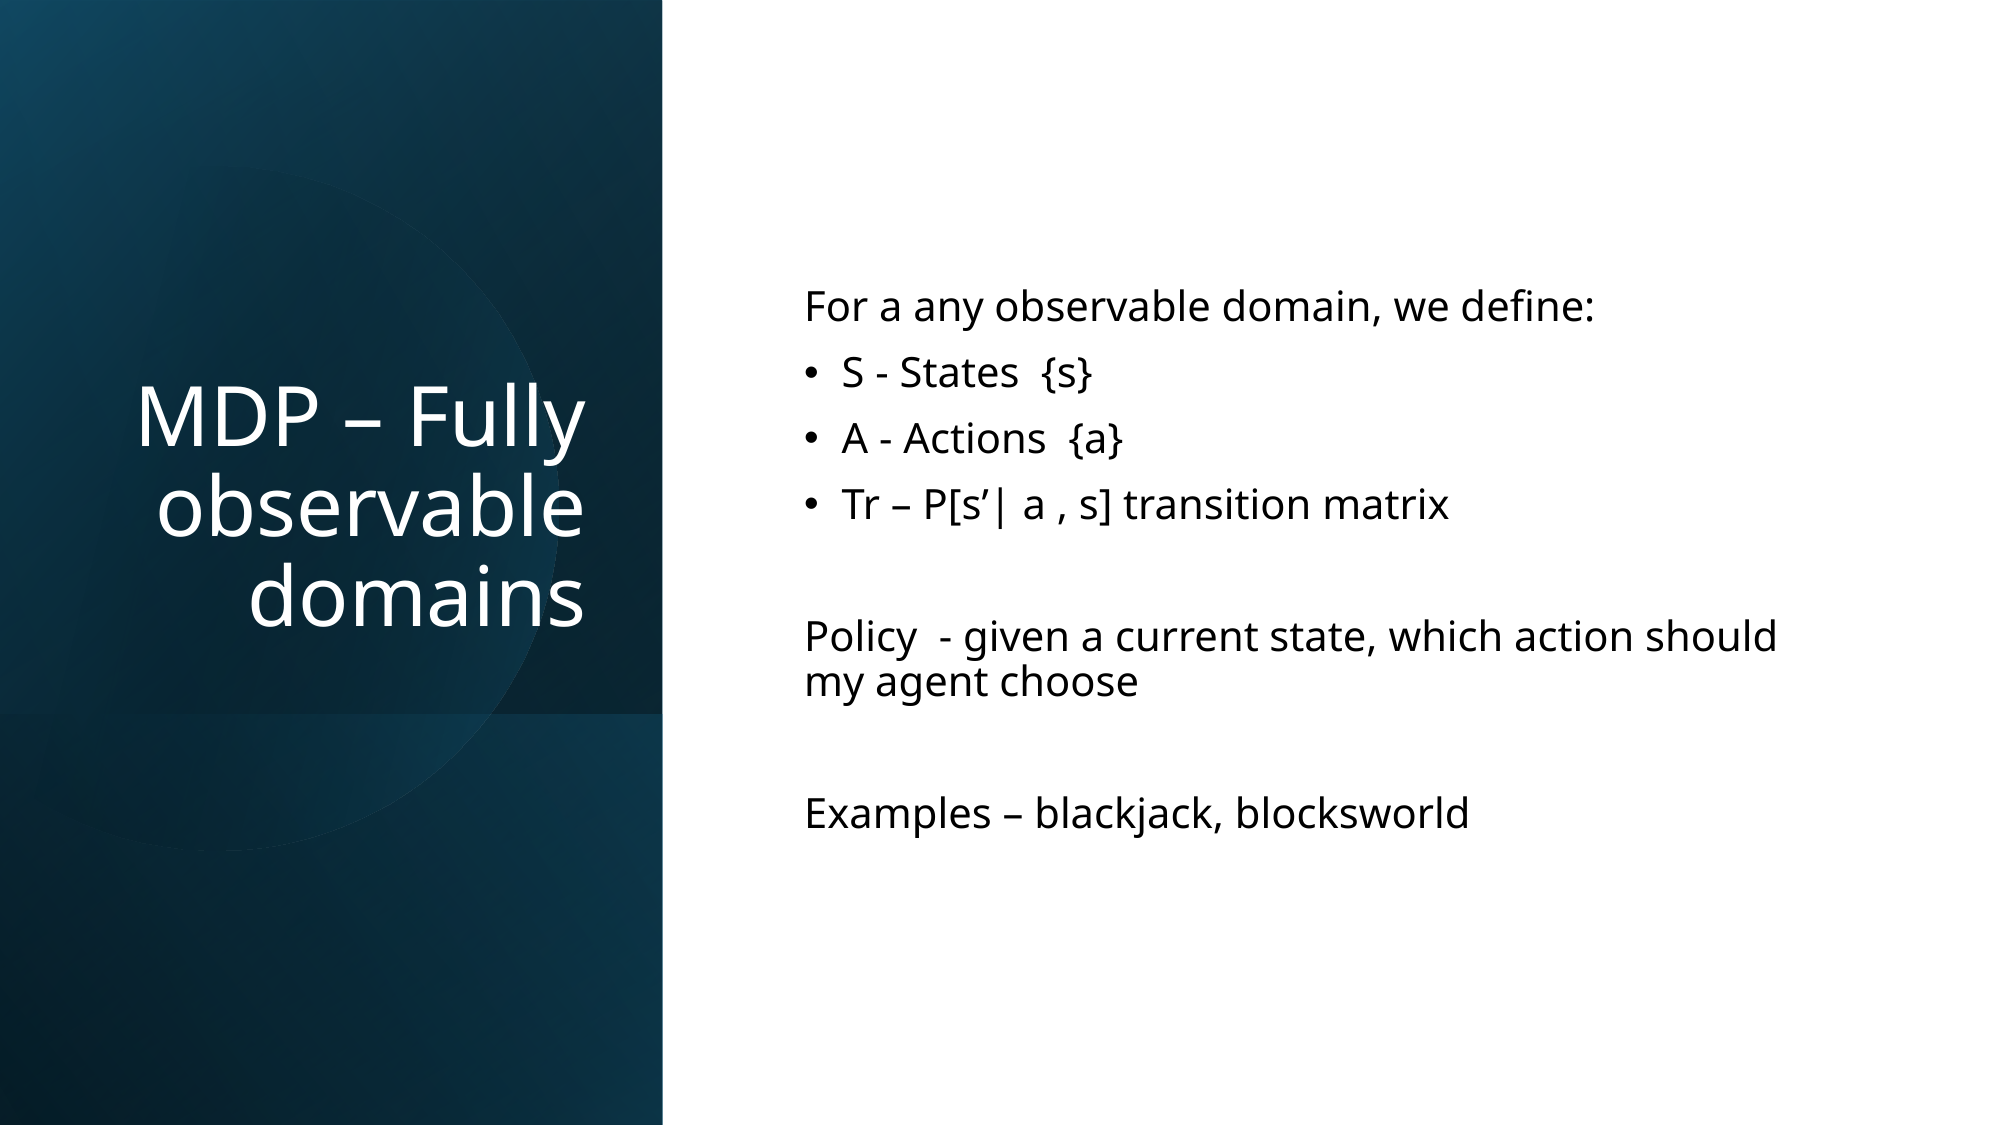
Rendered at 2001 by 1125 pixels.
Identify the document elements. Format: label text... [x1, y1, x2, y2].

text_box [664, 0, 2000, 1125]
text_box [0, 0, 664, 1125]
title MDP – Fully observable domains [76, 96, 602, 652]
